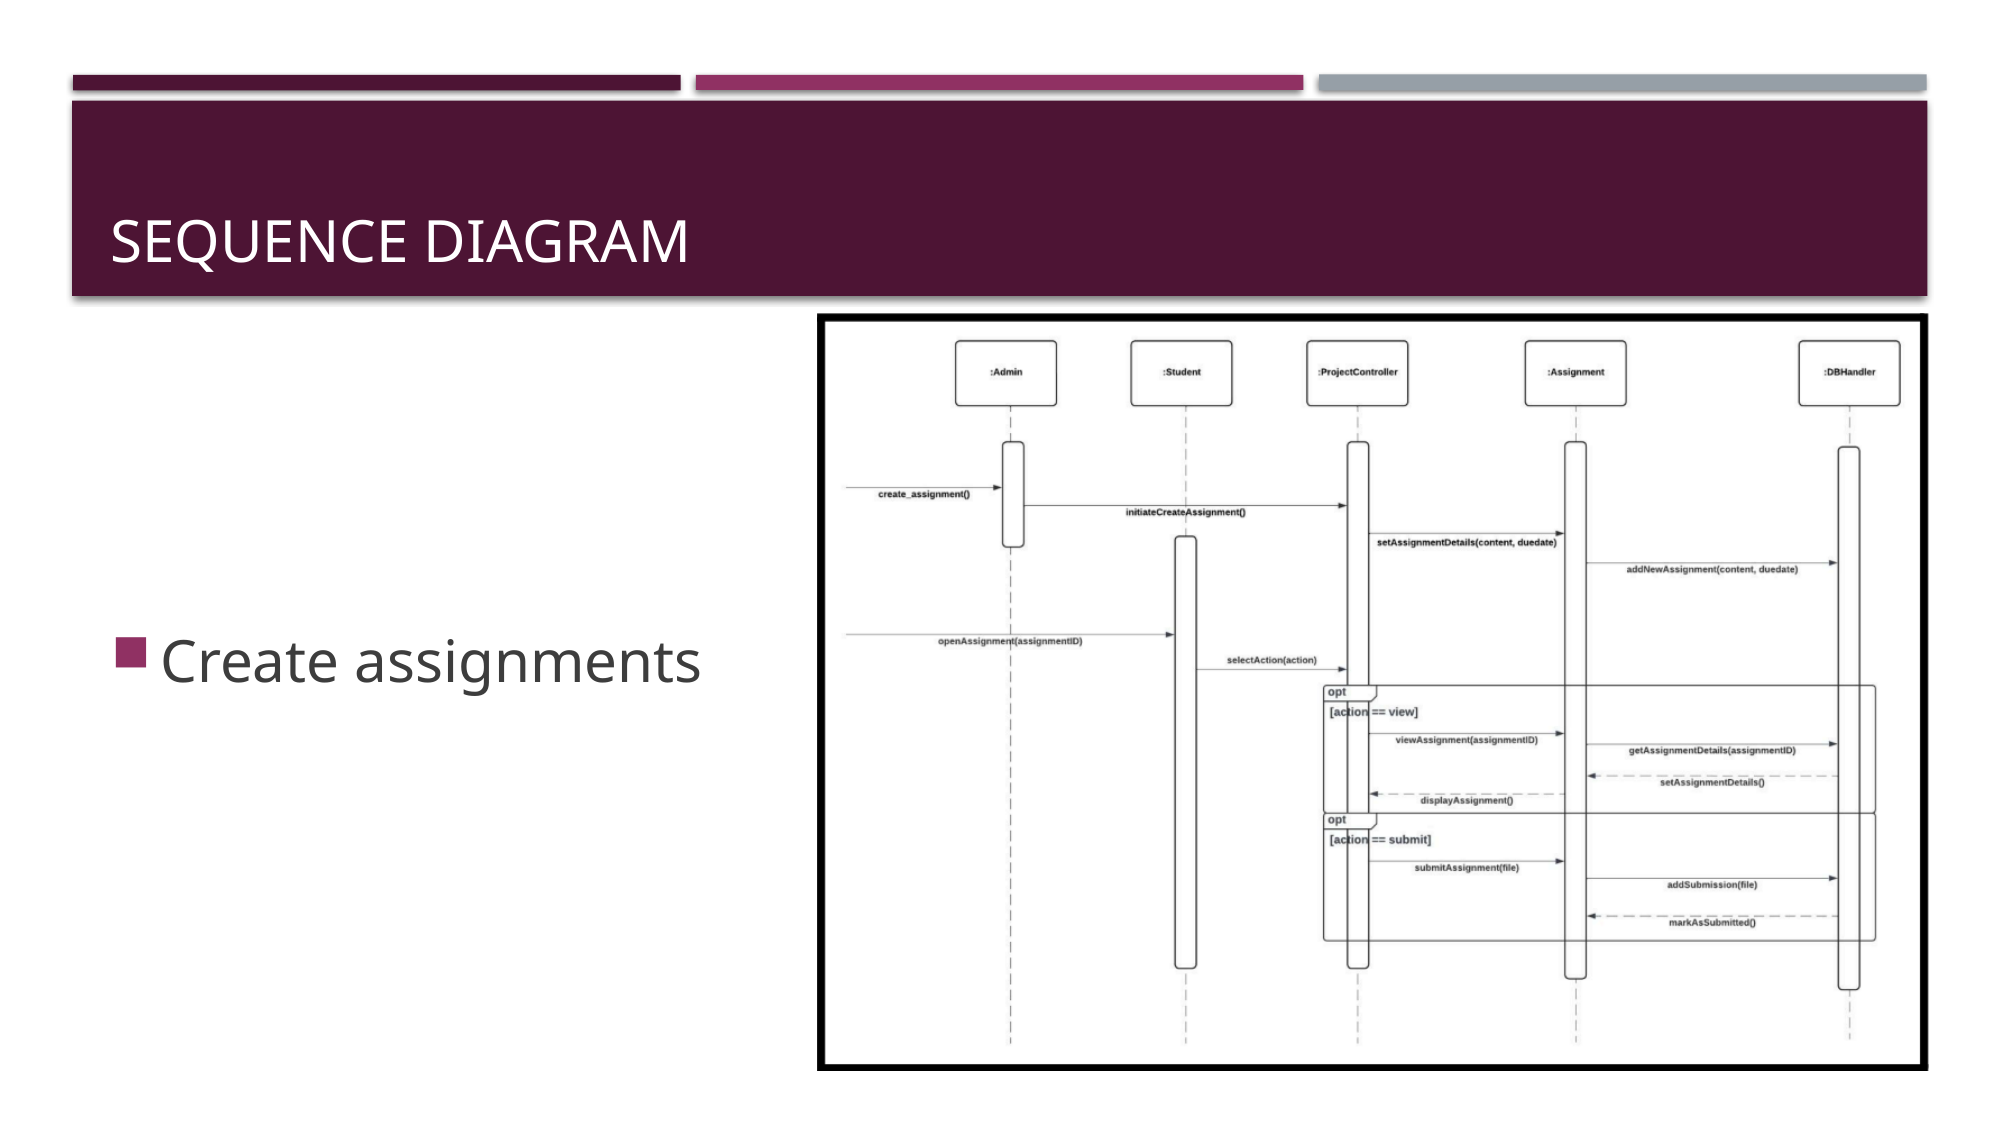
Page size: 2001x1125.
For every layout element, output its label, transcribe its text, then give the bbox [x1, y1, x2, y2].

title Sequence diagram [95, 115, 1905, 282]
list Create assignments [95, 357, 811, 962]
picture [817, 313, 1930, 1072]
